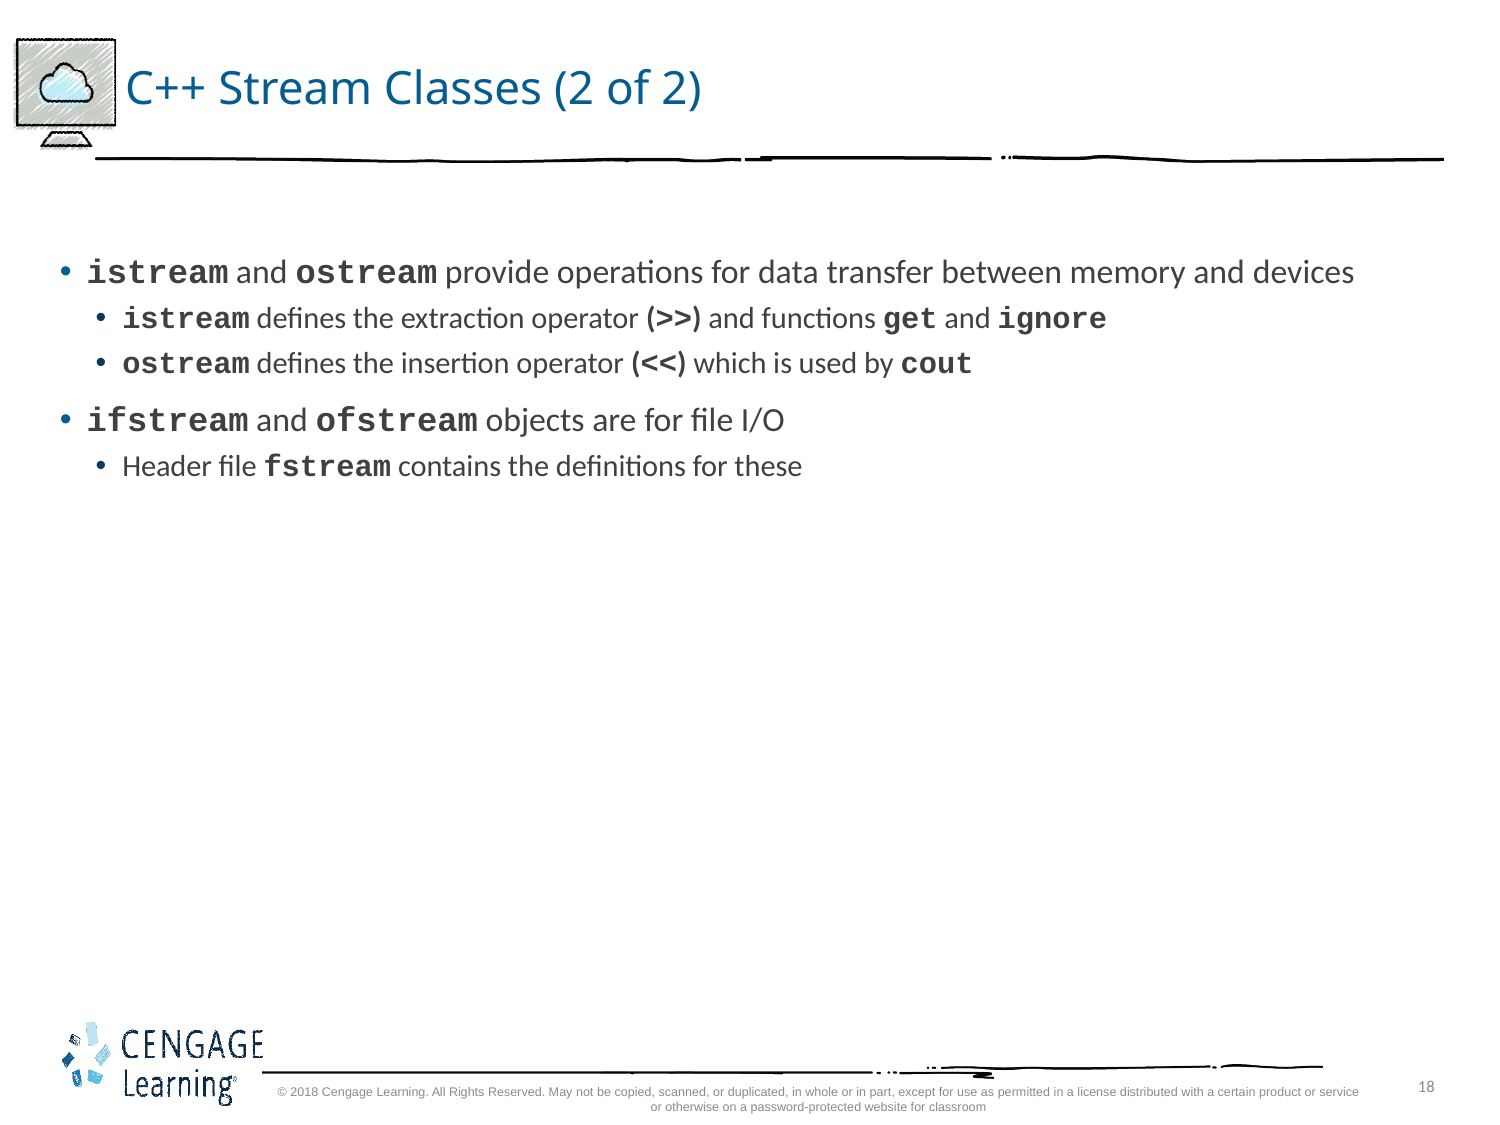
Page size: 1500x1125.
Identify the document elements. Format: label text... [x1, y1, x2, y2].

footer © 2018 Cengage Learning. All Rights Reserved. May not be copied, scanned, or duplicated, in whole or in part, except for use as permitted in a license distributed with a certain product or service or otherwise on a password-protected website for classroom [262, 1079, 1375, 1120]
picture [62, 1022, 1323, 1106]
title C++ Stream Classes (2 of 2) [125, 66, 1442, 116]
picture [13, 36, 117, 151]
list istream and ostream provide operations for data transfer between memory and devices istream defines the extraction operator (>>) and functions get and ignore ostream defines the insertion operator (<<) which is used by cout ifstream and ofstream objects are for file I/O Header file fstream contains the definitions for these [59, 252, 1441, 485]
picture [95, 155, 1444, 163]
